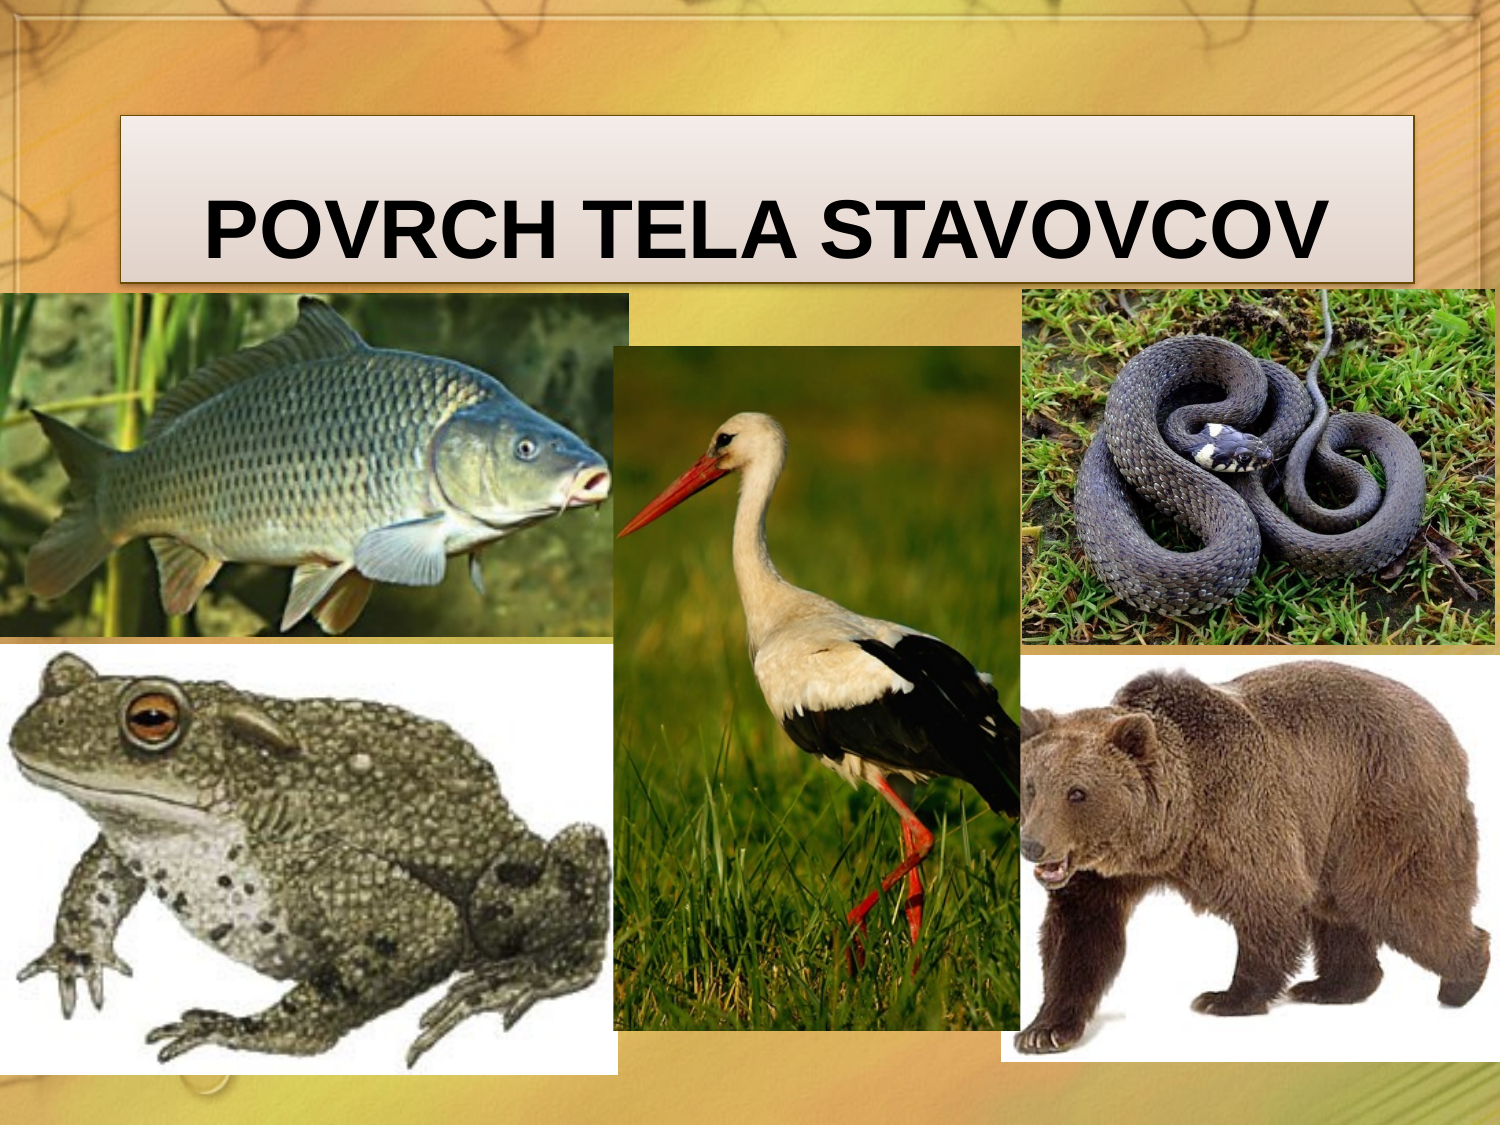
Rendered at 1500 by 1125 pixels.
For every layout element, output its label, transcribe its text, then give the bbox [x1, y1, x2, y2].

picture [0, 0, 1500, 1125]
title POVRCH TELA STAVOVCOV [120, 115, 1415, 284]
